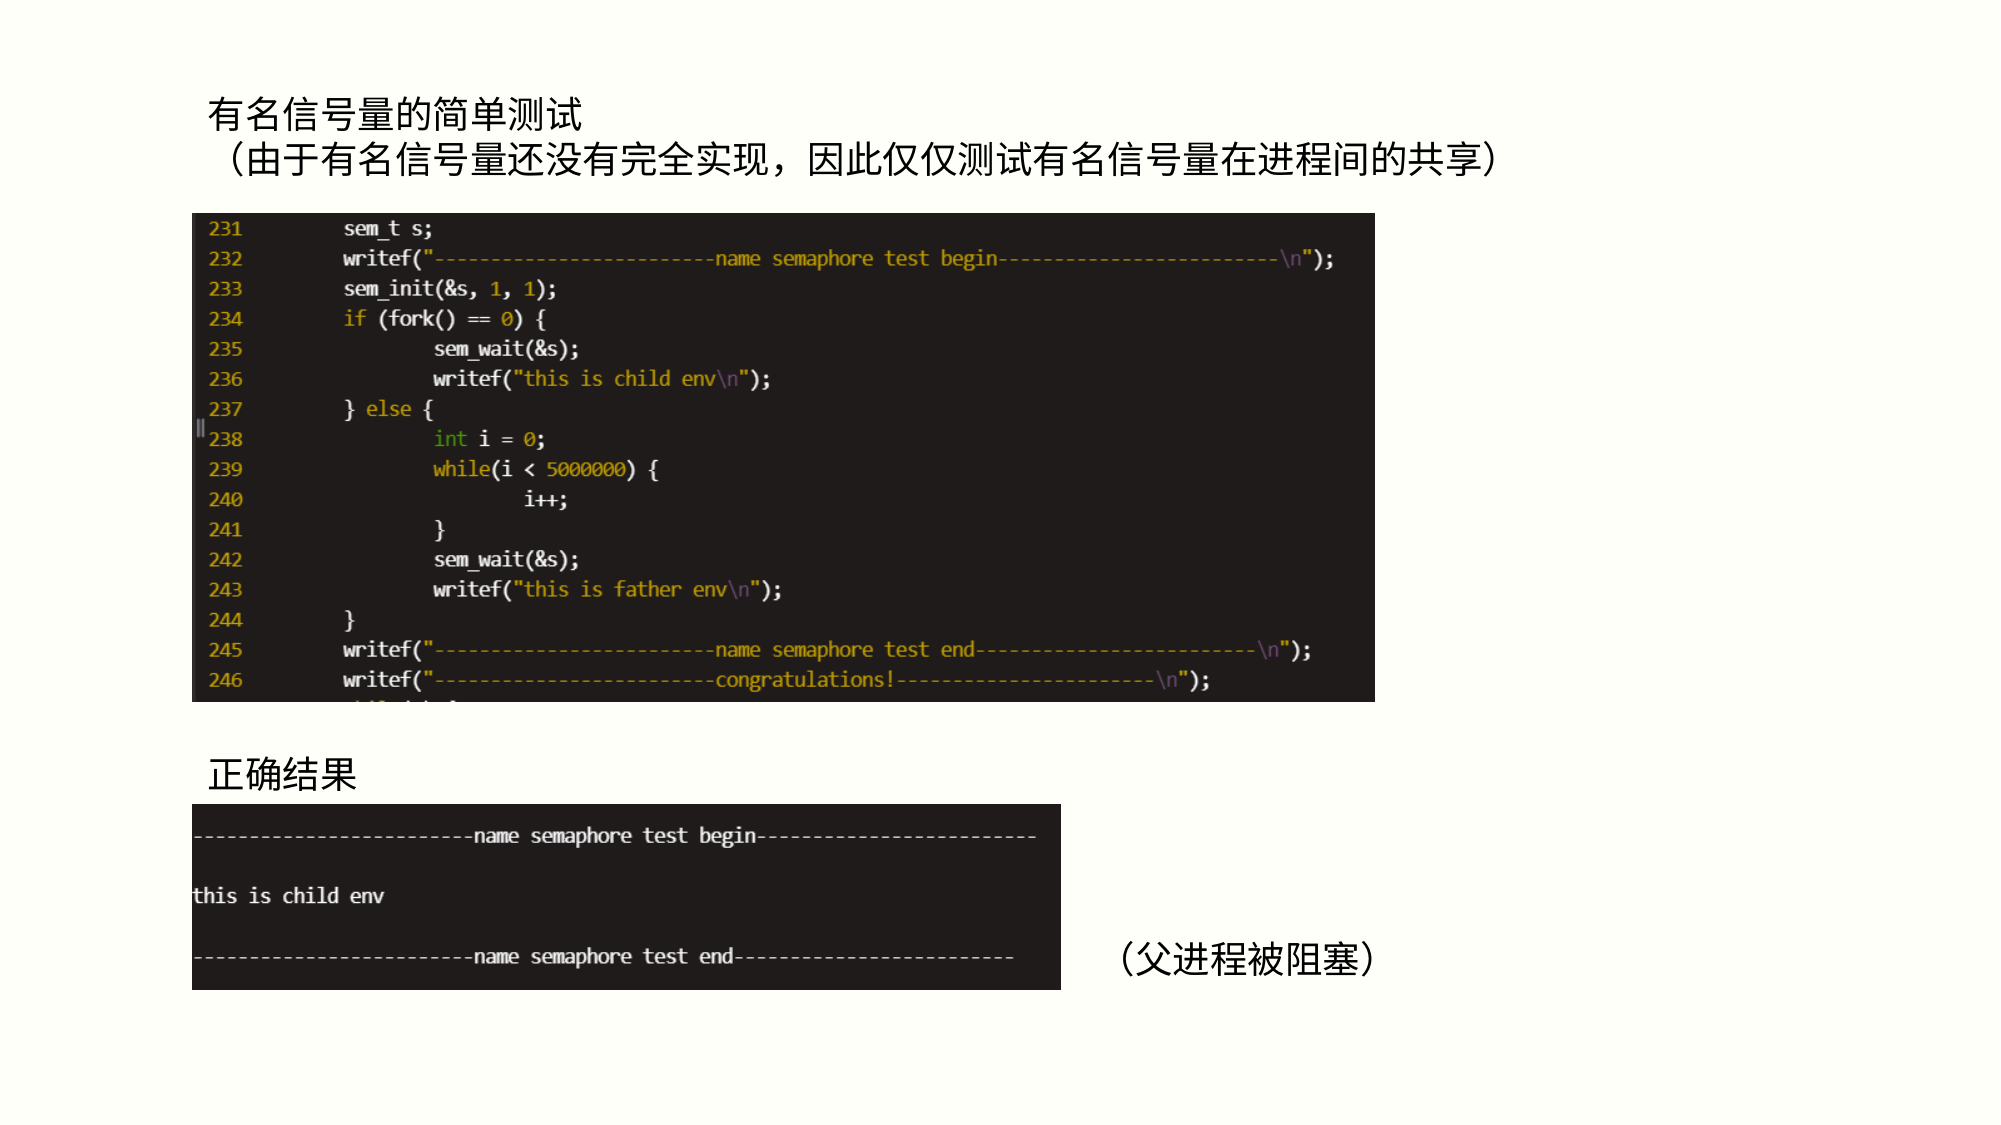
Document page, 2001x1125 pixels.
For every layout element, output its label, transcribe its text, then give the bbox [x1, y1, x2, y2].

picture [192, 213, 1375, 702]
text_box 正确结果 [192, 743, 1017, 804]
picture [192, 804, 1061, 990]
text_box 有名信号量的简单测试 （由于有名信号量还没有完全实现，因此仅仅测试有名信号量在进程间的共享） [192, 83, 1877, 188]
text_box （父进程被阻塞） [1083, 928, 1639, 989]
